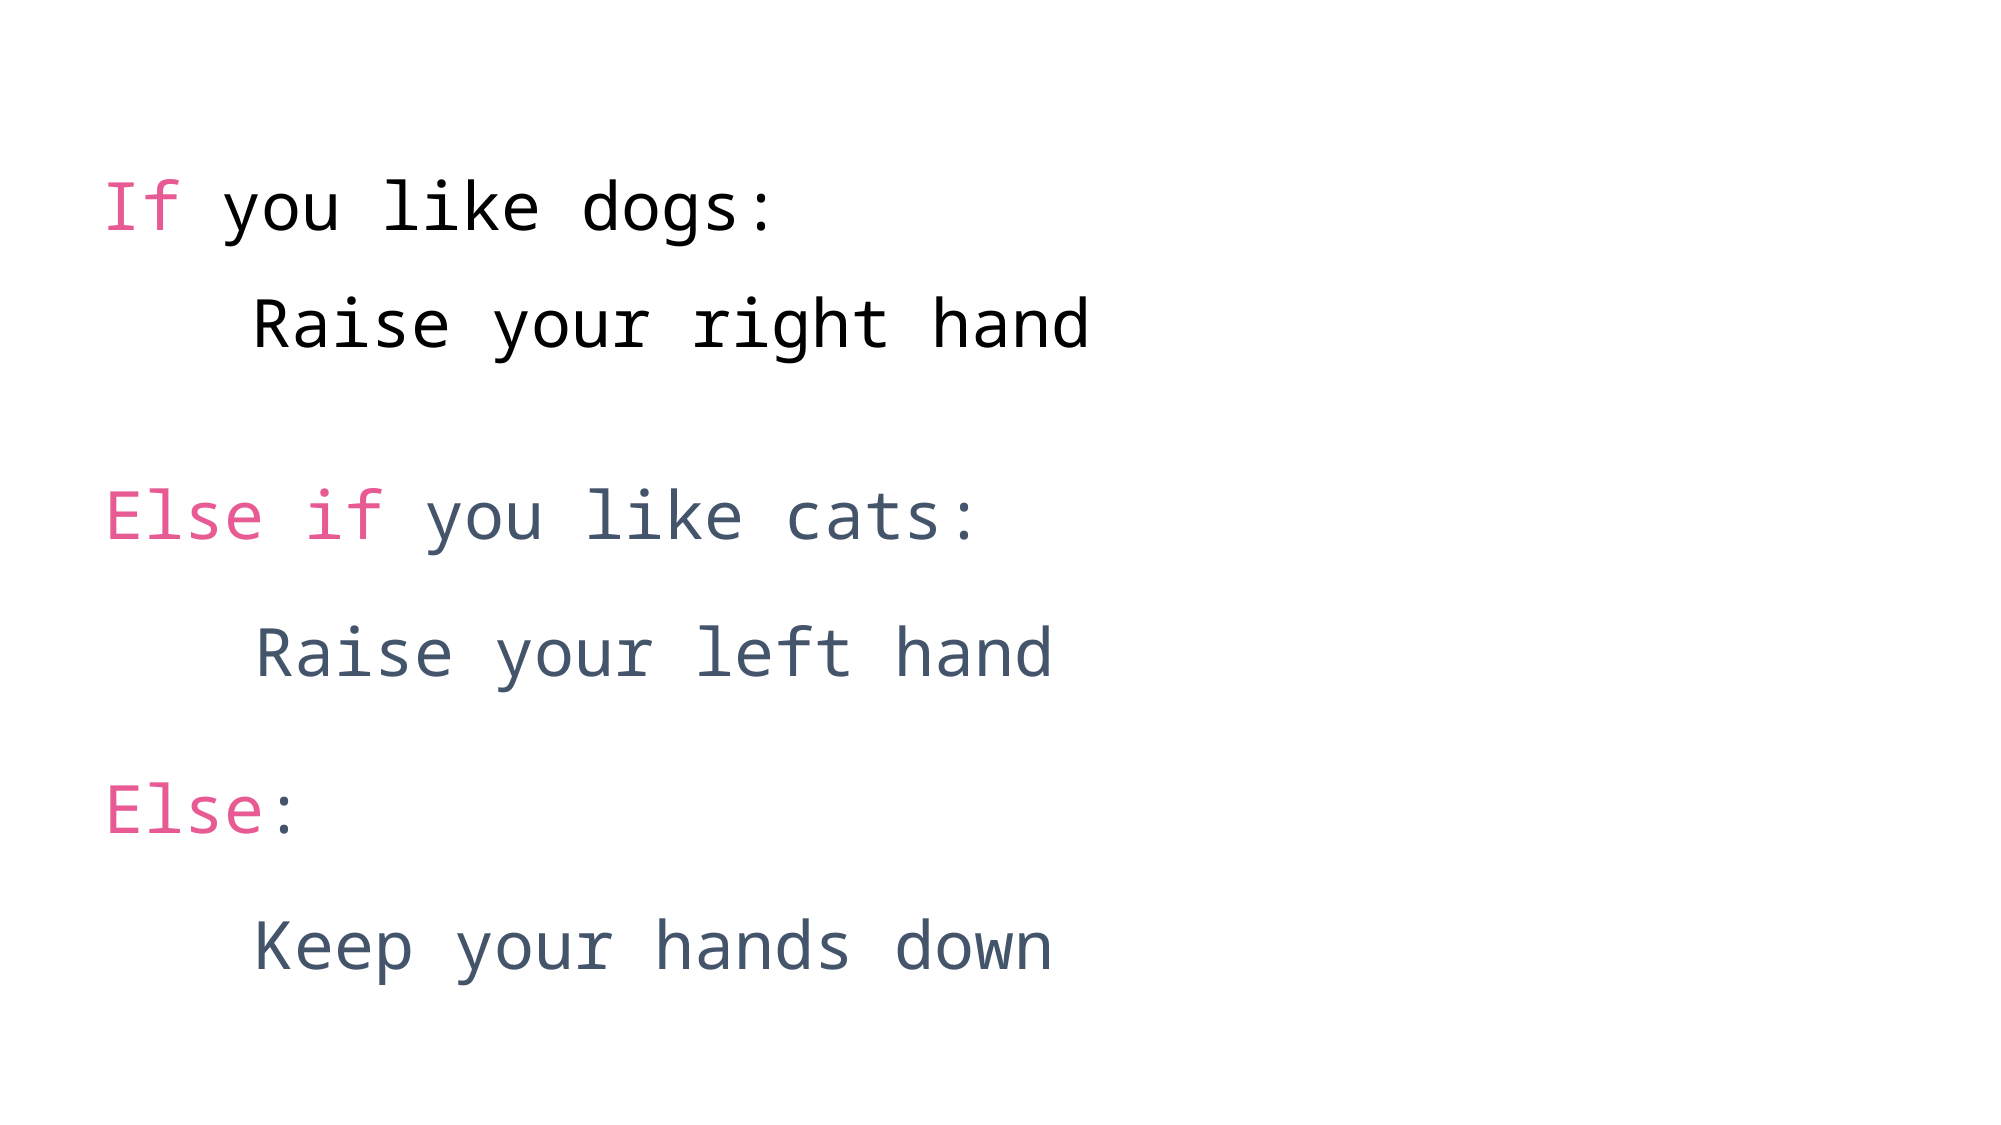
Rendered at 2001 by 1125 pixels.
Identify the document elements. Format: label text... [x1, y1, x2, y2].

text_box Else if you like cats: Raise your left hand [84, 441, 1942, 734]
list If you like dogs: Raise your right hand [81, 153, 1945, 429]
text_box Else: Keep your hands down [84, 734, 1942, 1041]
